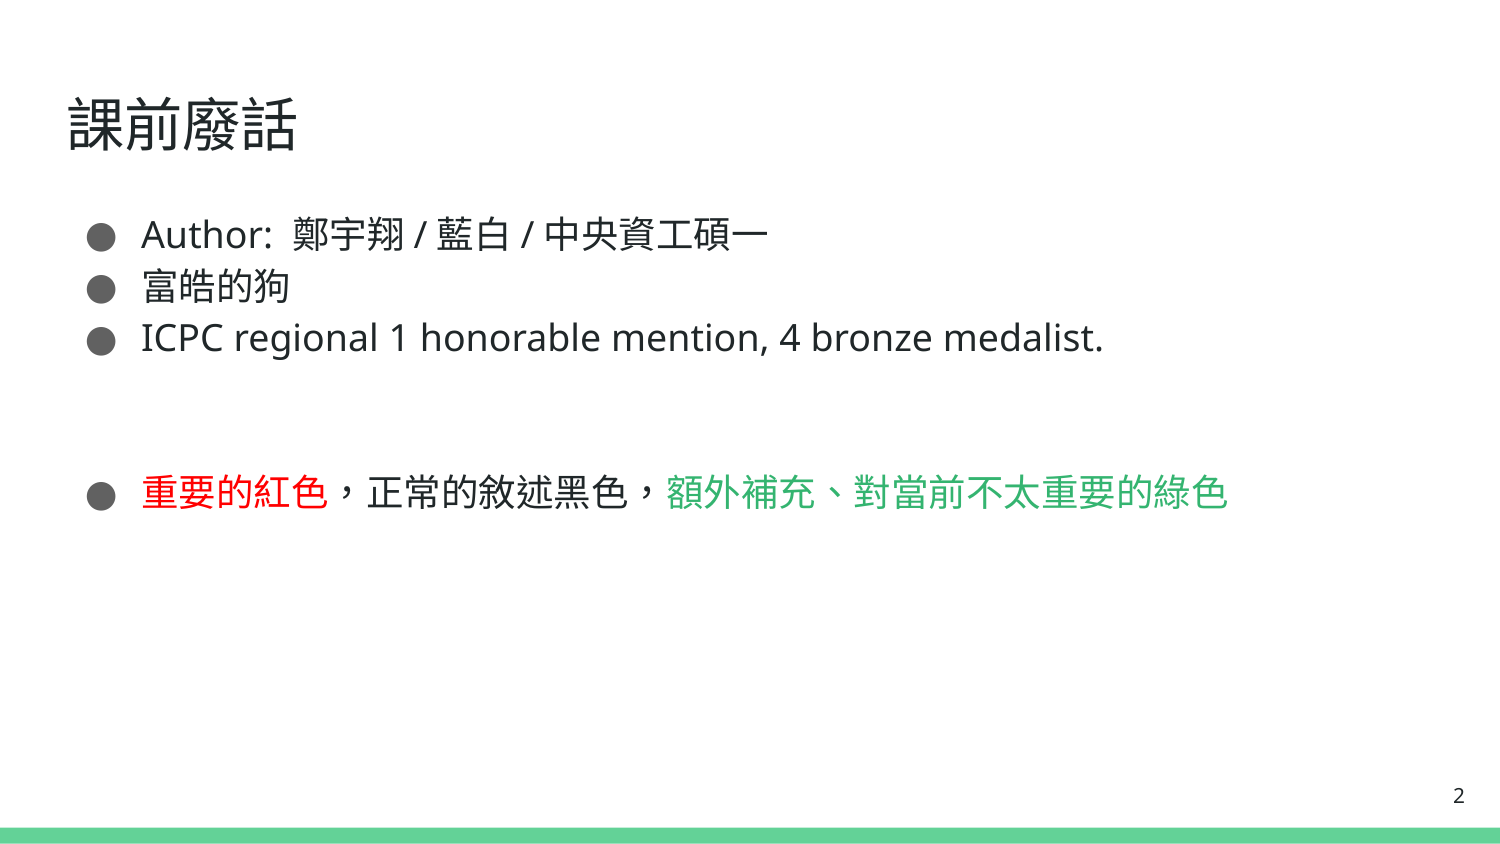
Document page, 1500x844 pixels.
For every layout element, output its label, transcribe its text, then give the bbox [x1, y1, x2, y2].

title 課前廢話 [51, 72, 1449, 167]
slide_number 2 [1389, 764, 1480, 830]
list Author: 鄭宇翔/藍白/中央資工碩一 富皓的狗 ICPC regional 1 honorable mention, 4 bronze medalist. 重要的紅色，正常的敘述黑色，額外補充、對當前不太重要的綠色 [51, 189, 1434, 750]
